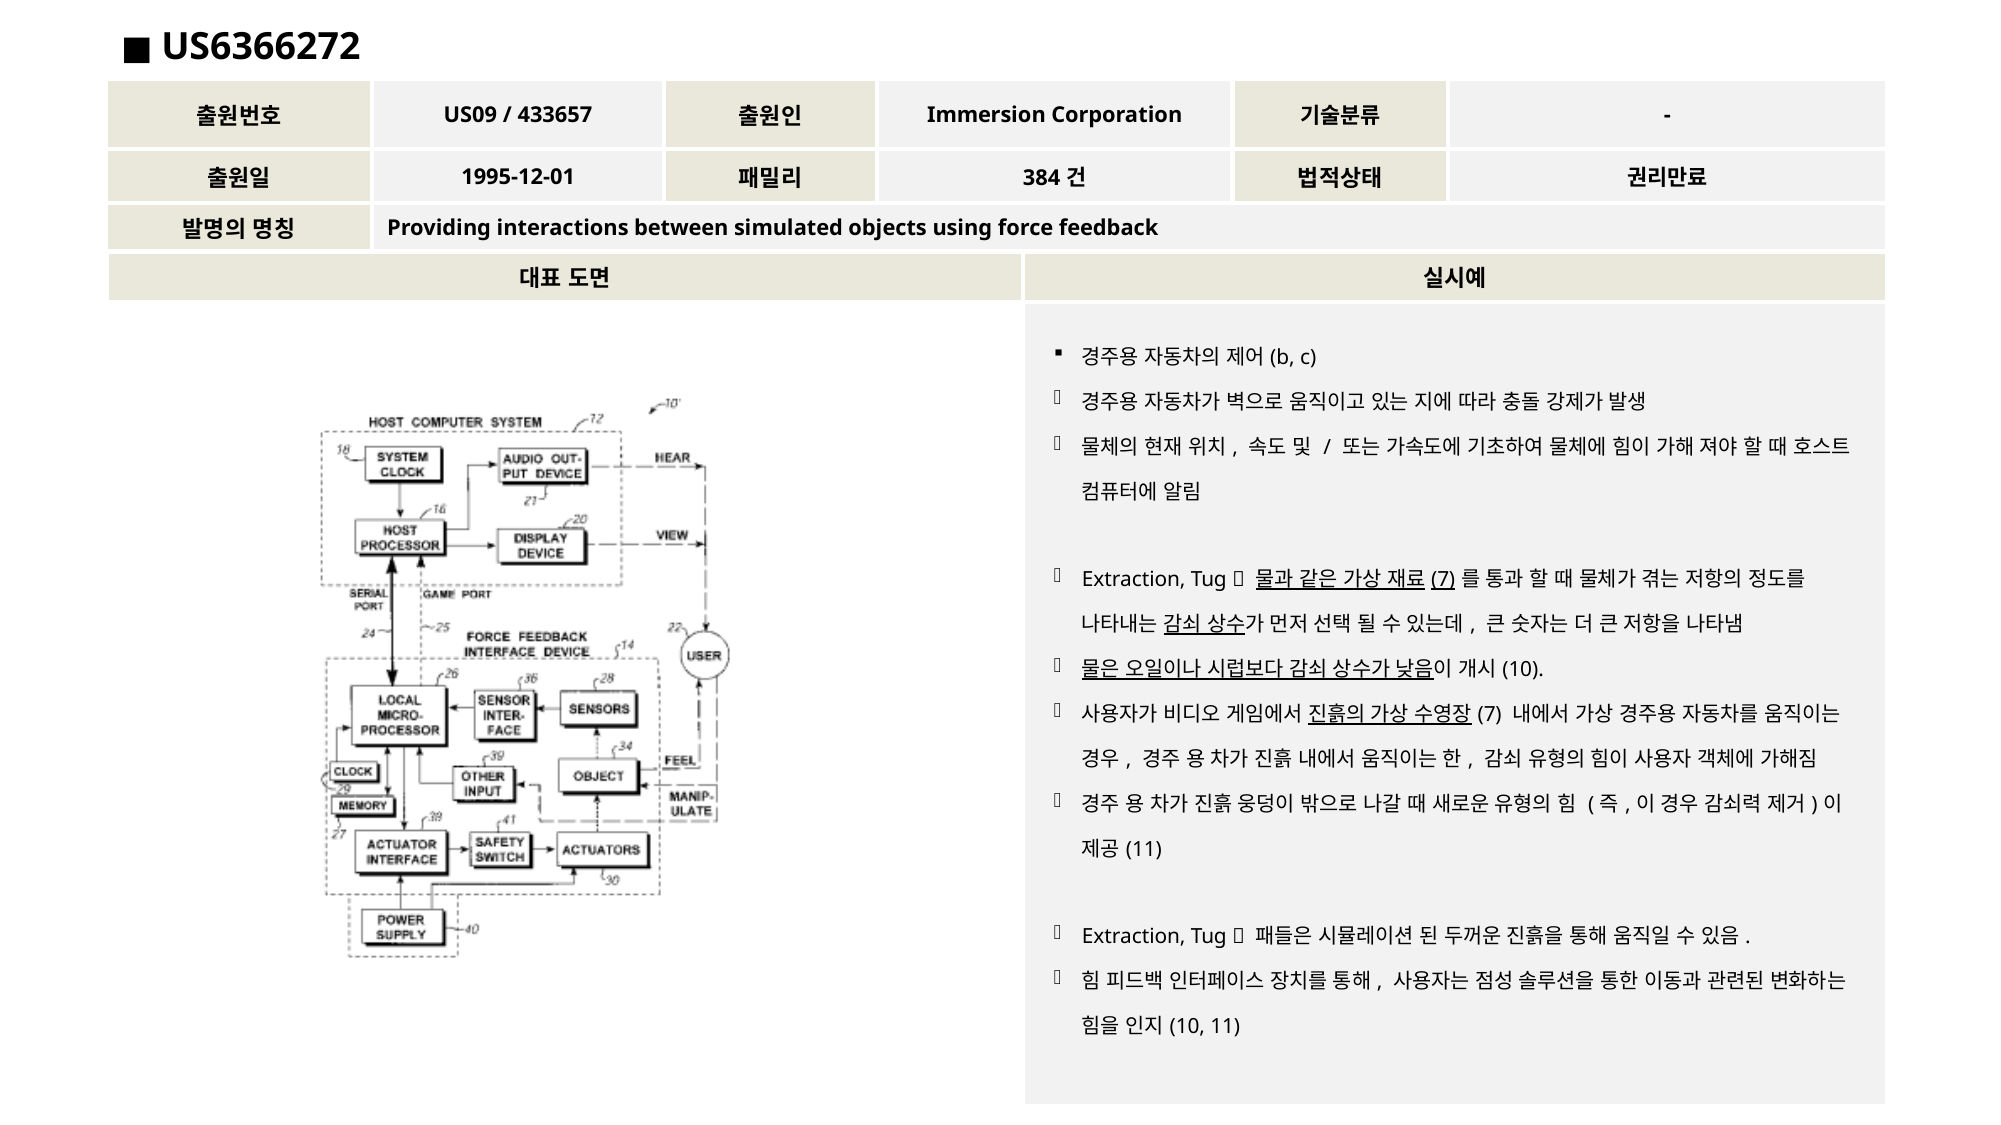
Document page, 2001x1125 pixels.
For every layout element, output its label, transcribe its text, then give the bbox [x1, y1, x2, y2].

table_cell 경주용 자동차의 제어(b, c) 경주용 자동차가 벽으로 움직이고 있는 지에 따라 충돌 강제가 발생 물체의 현재 위치, 속도 및 / 또는 가속도에 기초하여 물체에 힘이 가해 져야 할 때 호스트 컴퓨터에 알림 Extraction, Tug  물과 같은 가상 재료(7)를 통과 할 때 물체가 겪는 저항의 정도를 나타내는 감쇠 상수가 먼저 선택 될 수 있는데, 큰 숫자는 더 큰 저항을 나타냄 물은 오일이나 시럽보다 감쇠 상수가 낮음이 개시(10). 사용자가 비디오 게임에서 진흙의 가상 수영장(7) 내에서 가상 경주용 자동차를 움직이는 경우, 경주 용 차가 진흙 내에서 움직이는 한, 감쇠 유형의 힘이 사용자 객체에 가해짐 경주 용 차가 진흙 웅덩이 밖으로 나갈 때 새로운 유형의 힘 (즉,이 경우 감쇠력 제거)이 제공(11) Extraction, Tug  패들은 시뮬레이션 된 두꺼운 진흙을 통해 움직일 수 있음. 힘 피드백 인터페이스 장치를 통해, 사용자는 점성 솔루션을 통한 이동과 관련된 변화하는 힘을 인지(10, 11) [1025, 304, 1885, 1104]
picture [306, 384, 745, 973]
table_cell 1995-12-01 [374, 151, 662, 201]
text_box ■ US6366272 [106, 19, 623, 70]
table_header Immersion Corporation [879, 81, 1230, 147]
table_cell [107, 304, 1021, 1104]
table_cell 384건 [879, 151, 1230, 201]
table_header 실시예 [1025, 254, 1885, 300]
table_header 기술분류 [1235, 81, 1446, 147]
table_cell 발명의 명칭 [108, 205, 370, 249]
table_header 출원번호 [108, 81, 370, 147]
table_header US09 / 433657 [374, 81, 662, 147]
table_cell 법적상태 [1235, 151, 1446, 201]
table_header 대표 도면 [109, 254, 1021, 300]
table_header - [1450, 81, 1885, 147]
table_cell Providing interactions between simulated objects using force feedback [374, 205, 1885, 249]
table_cell 권리만료 [1450, 151, 1885, 201]
table_header 출원인 [666, 81, 875, 147]
table_cell 패밀리 [666, 151, 875, 201]
table_cell 출원일 [108, 151, 370, 201]
